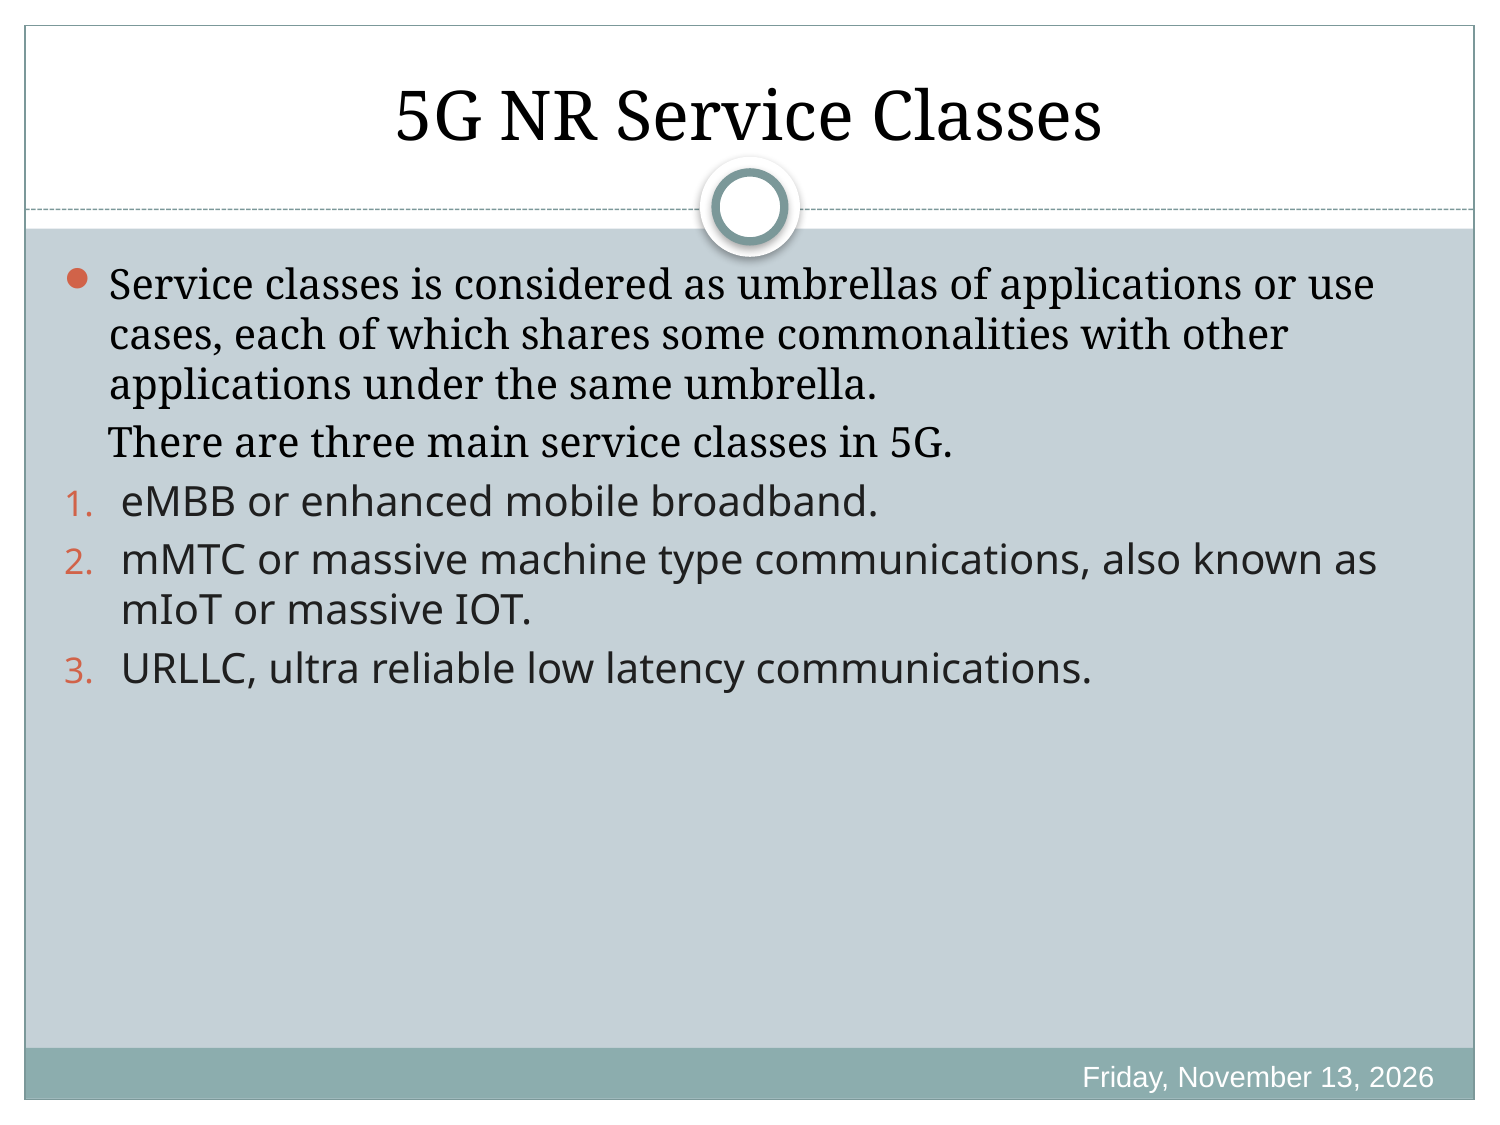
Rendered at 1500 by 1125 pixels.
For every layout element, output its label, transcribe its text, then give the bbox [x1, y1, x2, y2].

title 5G NR Service Classes [49, 37, 1450, 163]
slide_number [950, 1050, 1450, 1111]
list Service classes is considered as umbrellas of applications or use cases, each of which shares some commonalities with other applications under the same umbrella. There are three main service classes in 5G. eMBB or enhanced mobile broadband. mMTC or massive machine type communications, also known as mIoT or massive IOT. URLLC, ultra reliable low latency communications. [49, 250, 1445, 1001]
